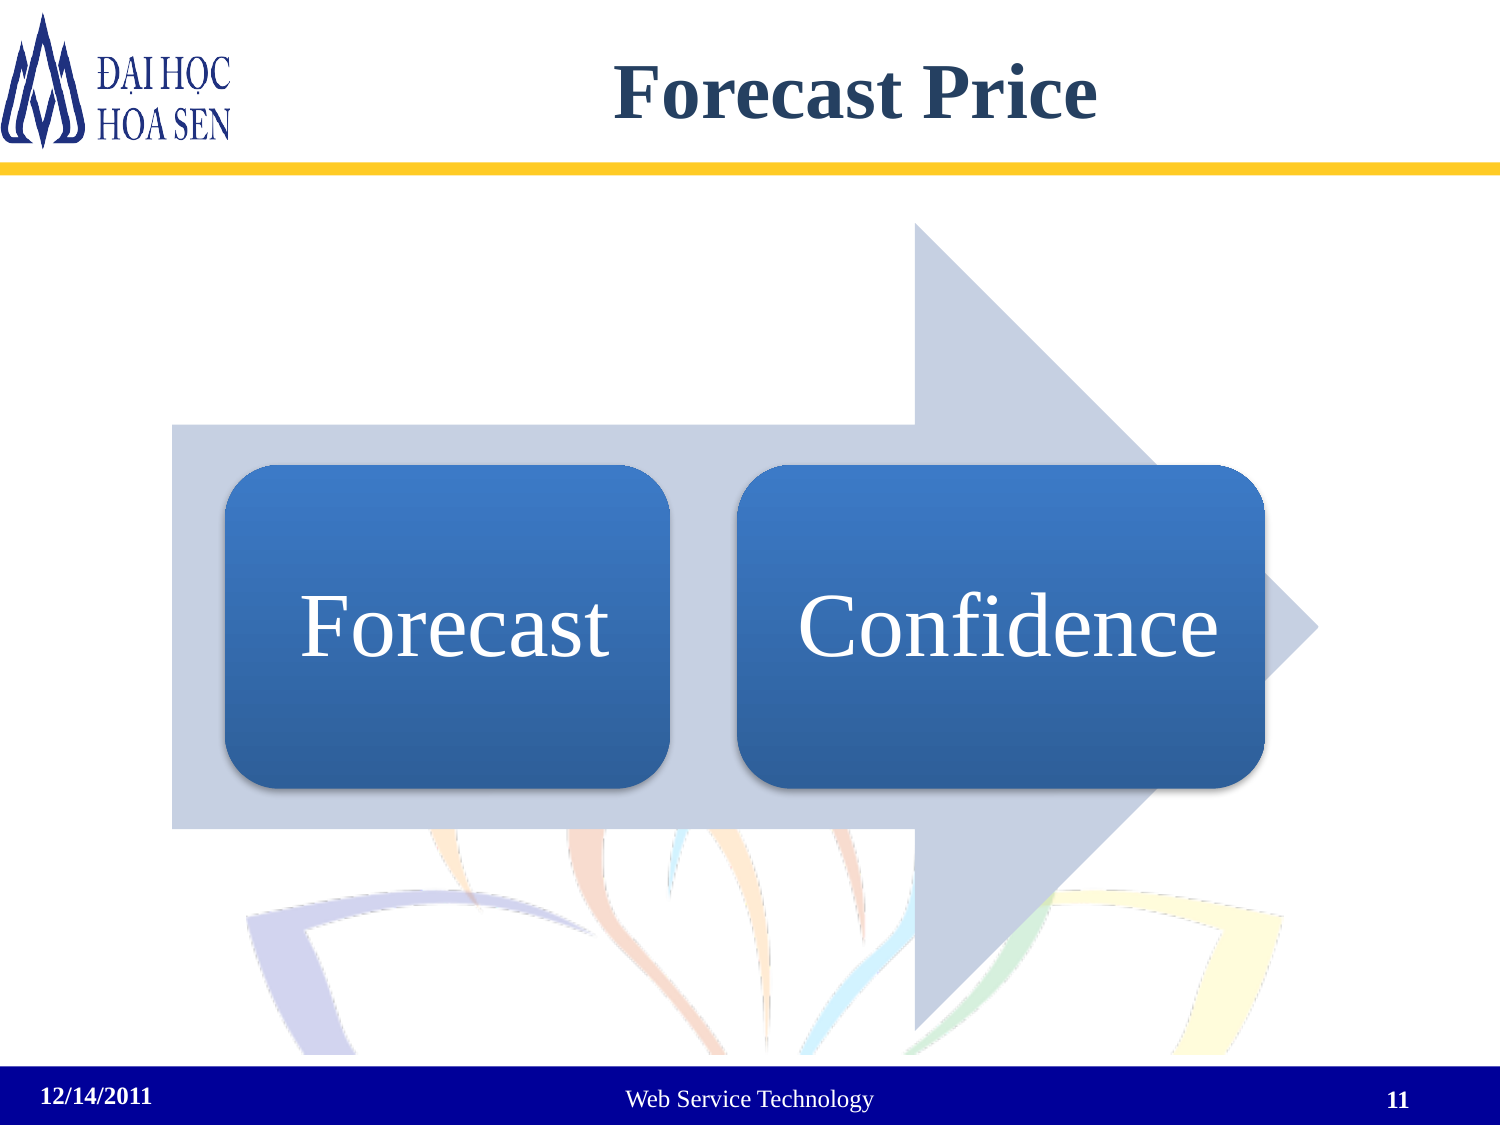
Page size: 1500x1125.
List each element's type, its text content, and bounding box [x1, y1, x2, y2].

title Forecast Price [249, 23, 1463, 150]
picture [0, 12, 230, 150]
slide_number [24, 1065, 375, 1125]
slide_number 11 [1074, 1068, 1425, 1125]
footer Web Service Technology [512, 1067, 988, 1125]
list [70, 222, 1421, 1032]
